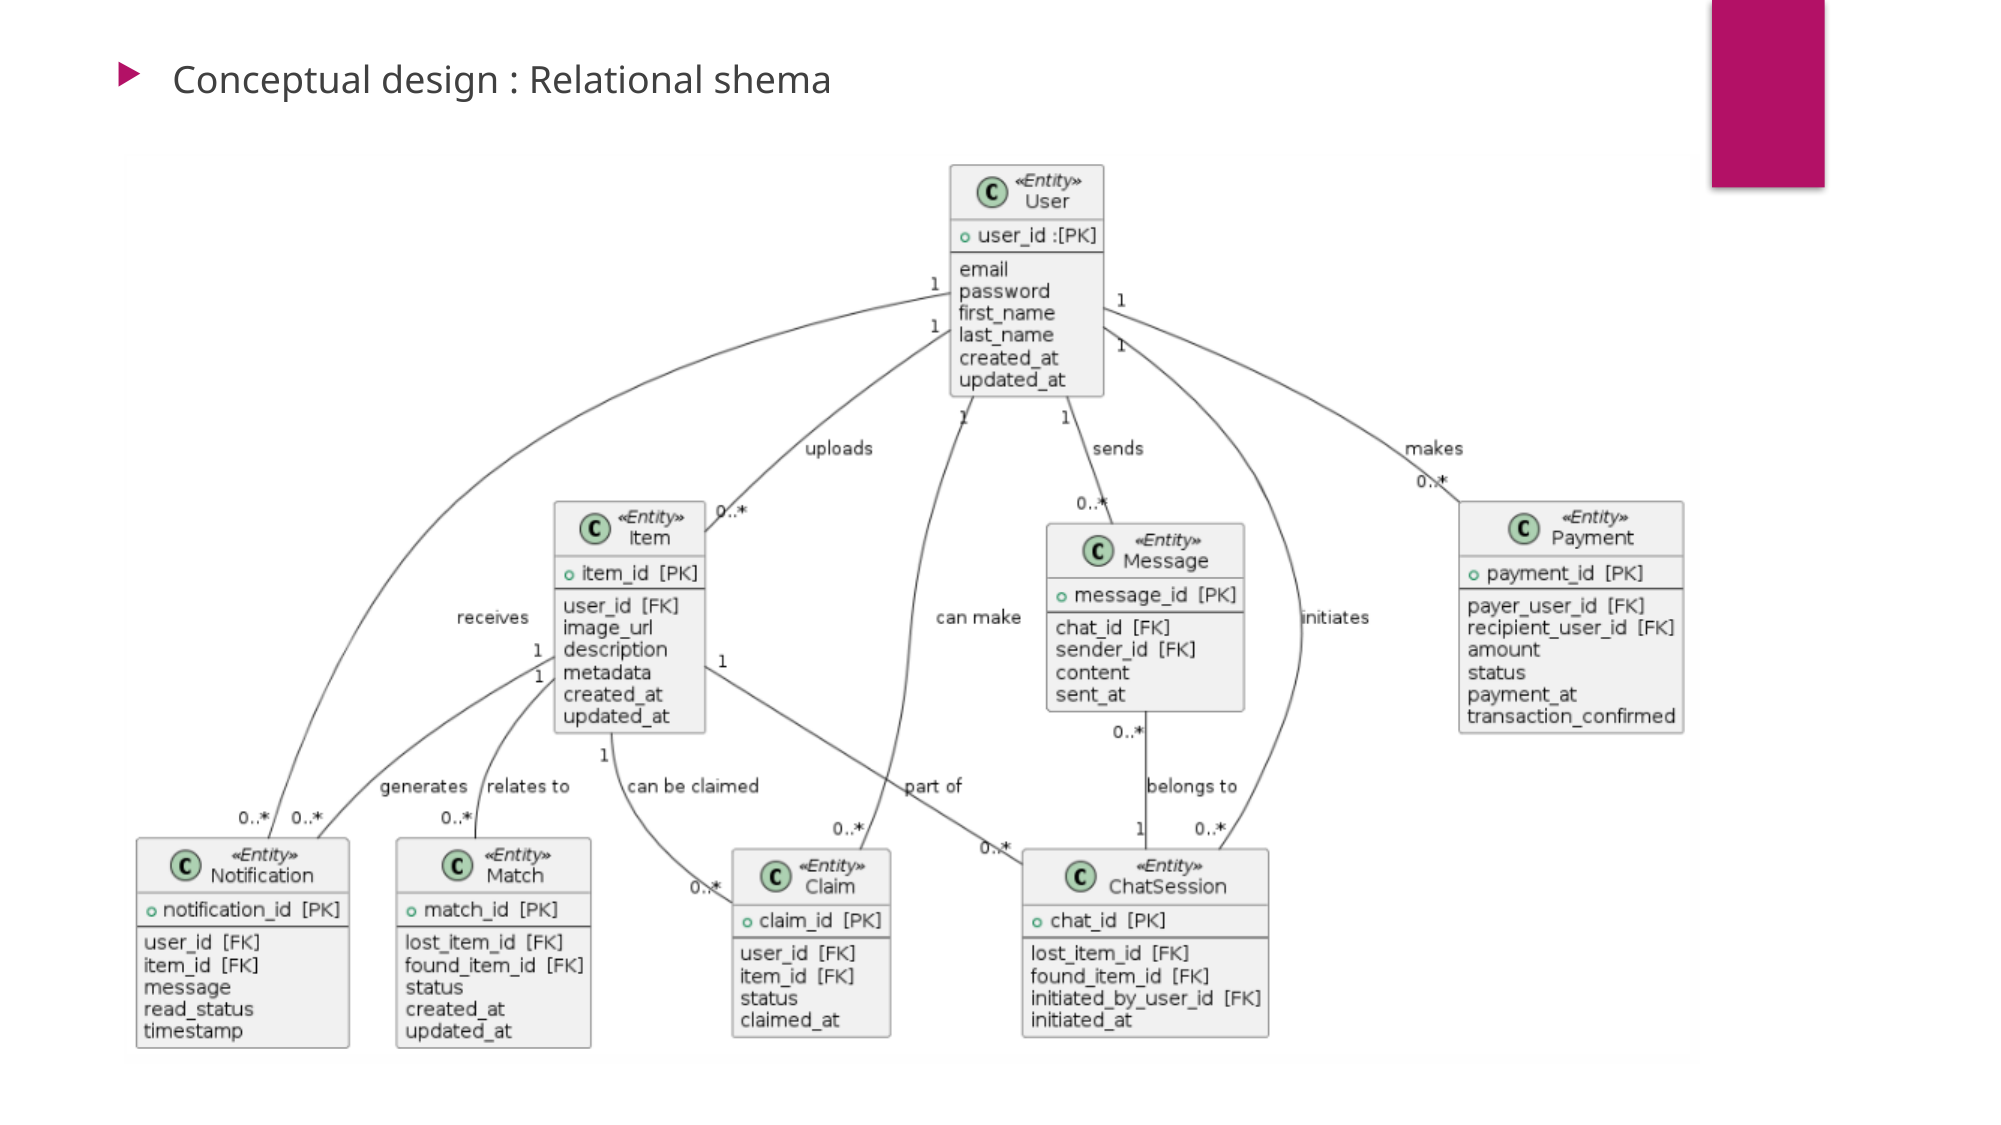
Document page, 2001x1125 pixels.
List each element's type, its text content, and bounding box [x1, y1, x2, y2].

text_box Conceptual design : Relational shema [101, 48, 1549, 190]
picture [123, 154, 1700, 1064]
